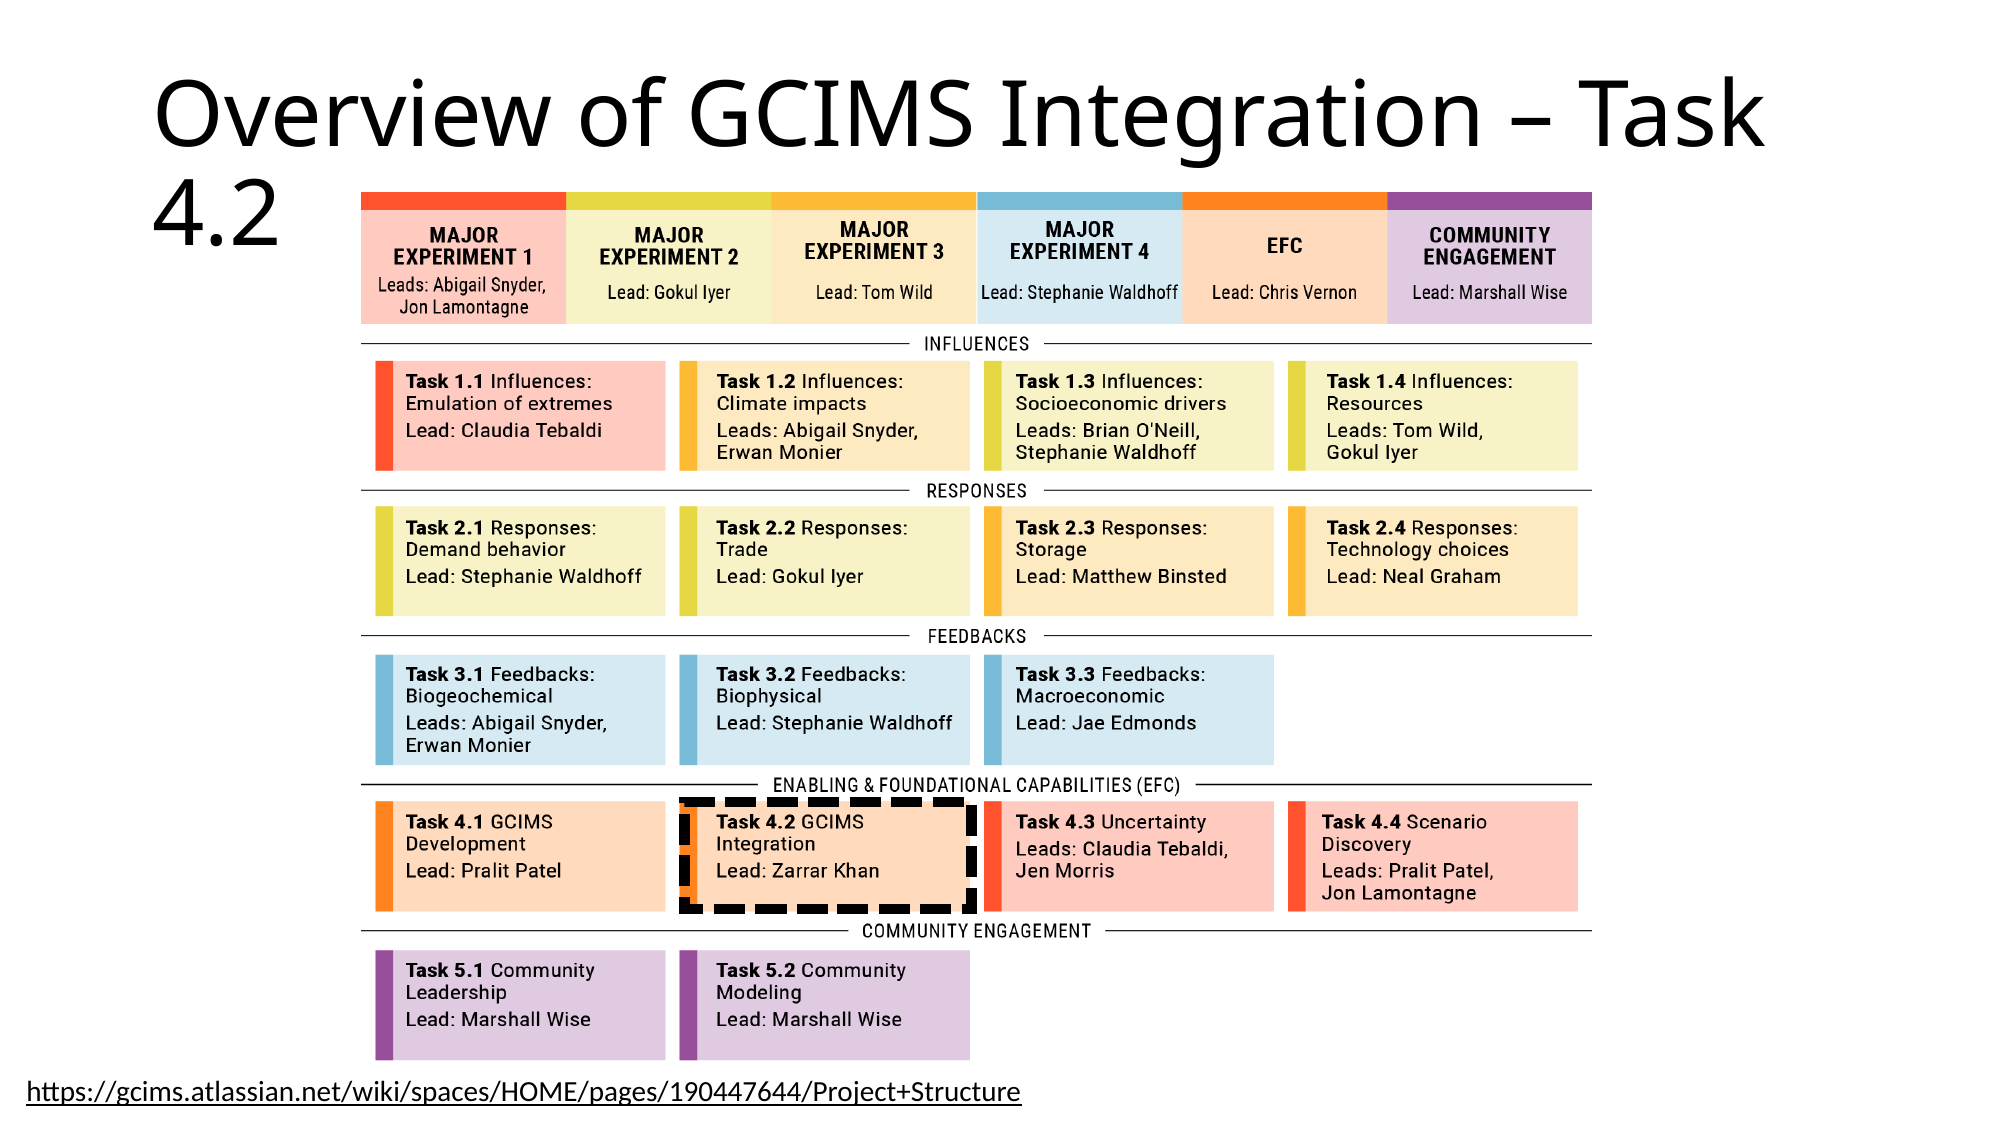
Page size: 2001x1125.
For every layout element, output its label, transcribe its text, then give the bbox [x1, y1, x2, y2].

text_box https://gcims.atlassian.net/wiki/spaces/HOME/pages/190447644/Project+Structure [11, 1065, 1645, 1115]
title Overview of GCIMS Integration – Task 4.2 [137, 59, 1863, 278]
picture [361, 192, 1592, 1071]
